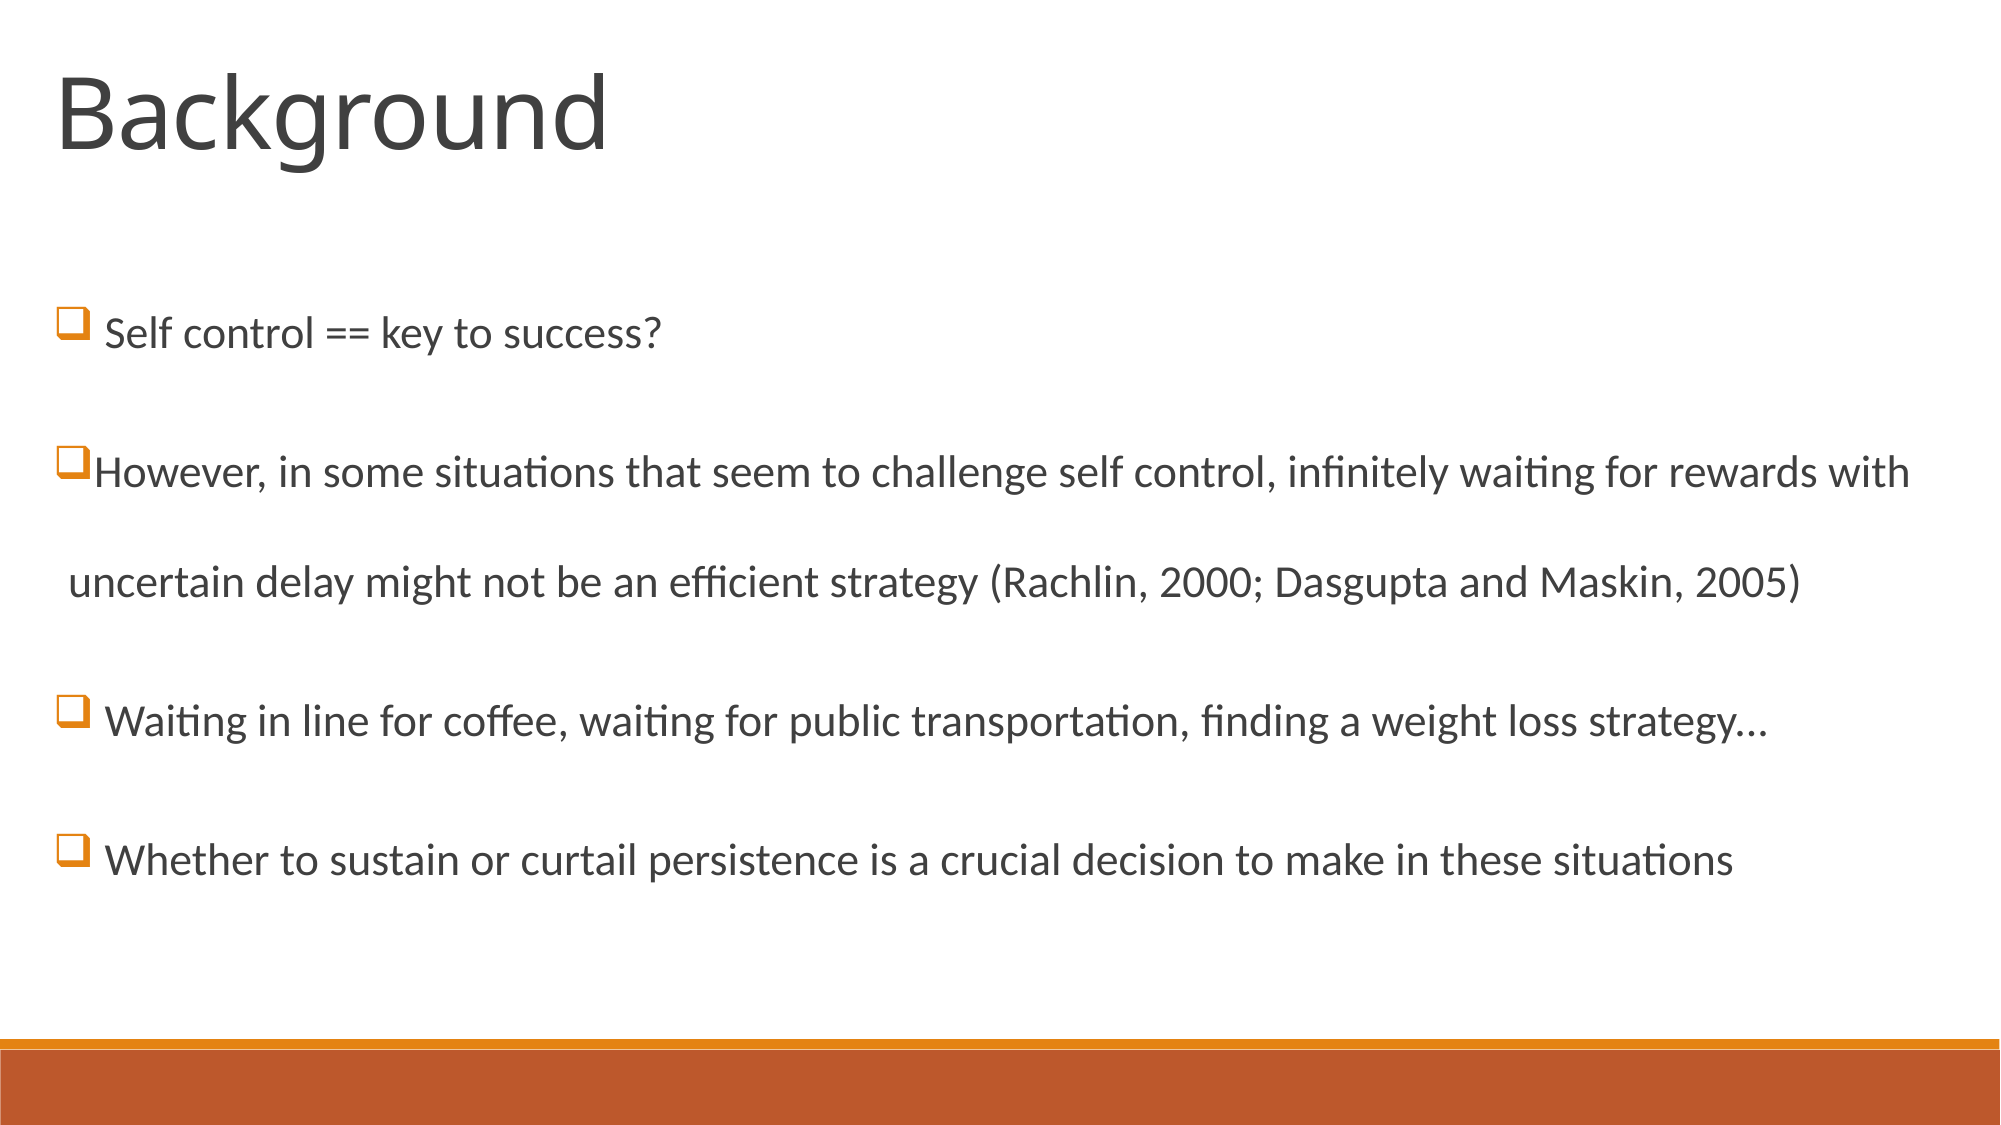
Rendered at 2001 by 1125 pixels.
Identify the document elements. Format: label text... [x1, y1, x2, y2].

text_box Background [38, 60, 1689, 299]
text_box Self control == key to success? However, in some situations that seem to challenge self control, infinitely waiting for rewards with uncertain delay might not be an efficient strategy (Rachlin, 2000; Dasgupta and Maskin, 2005) Waiting in line for coffee, waiting for public transportation, finding a weight loss strategy... Whether to sustain or curtail persistence is a crucial decision to make in these situations [38, 240, 1937, 1103]
